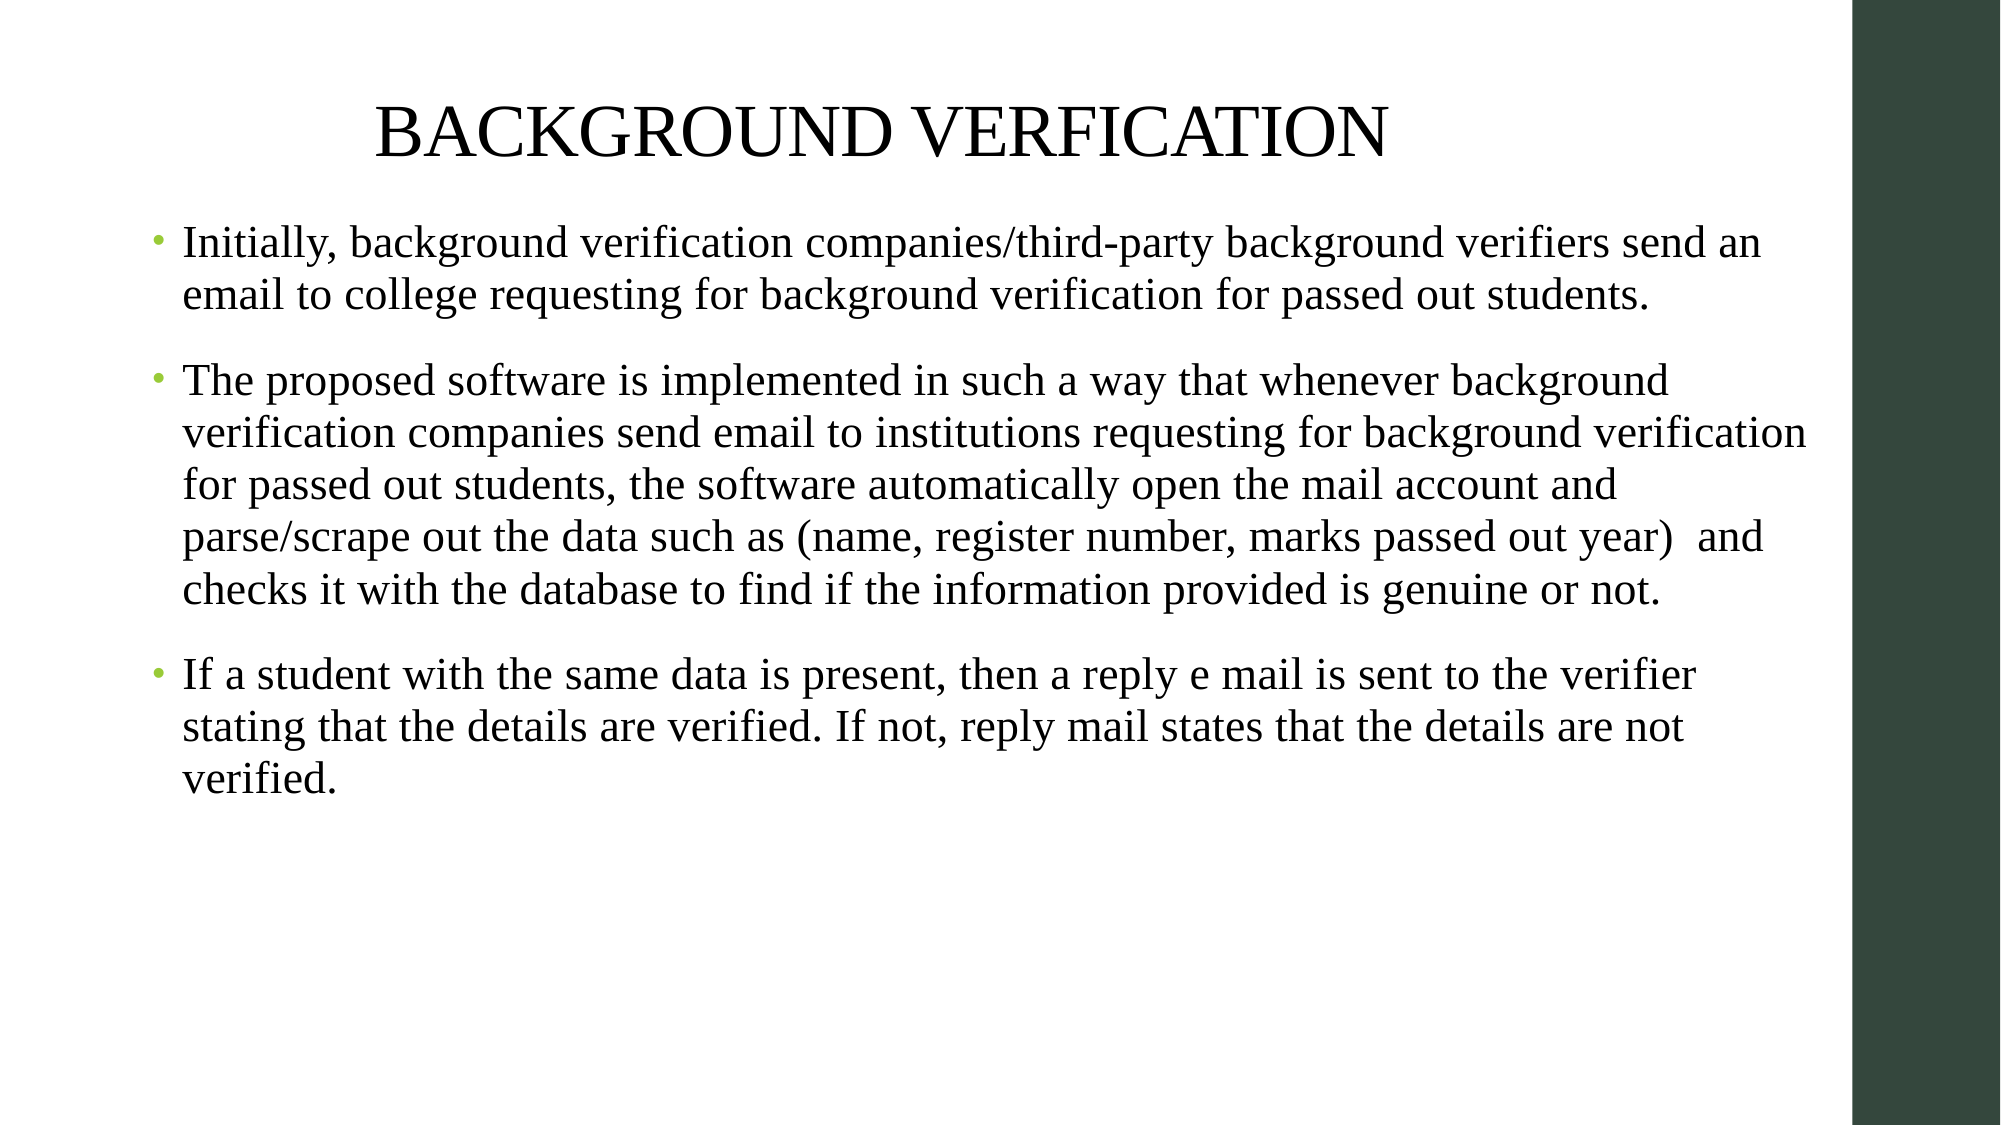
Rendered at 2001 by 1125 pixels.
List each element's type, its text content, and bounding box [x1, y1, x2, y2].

list Initially, background verification companies/third-party background verifiers send an email to college requesting for background verification for passed out students. The proposed software is implemented in such a way that whenever background verification companies send email to institutions requesting for background verification for passed out students, the software automatically open the mail account and parse/scrape out the data such as (name, register number, marks passed out year) and checks it with the database to find if the information provided is genuine or not. If a student with the same data is present, then a reply e mail is sent to the verifier stating that the details are verified. If not, reply mail states that the details are not verified. [137, 208, 1844, 1014]
title BACKGROUND VERFICATION [137, 59, 1735, 181]
